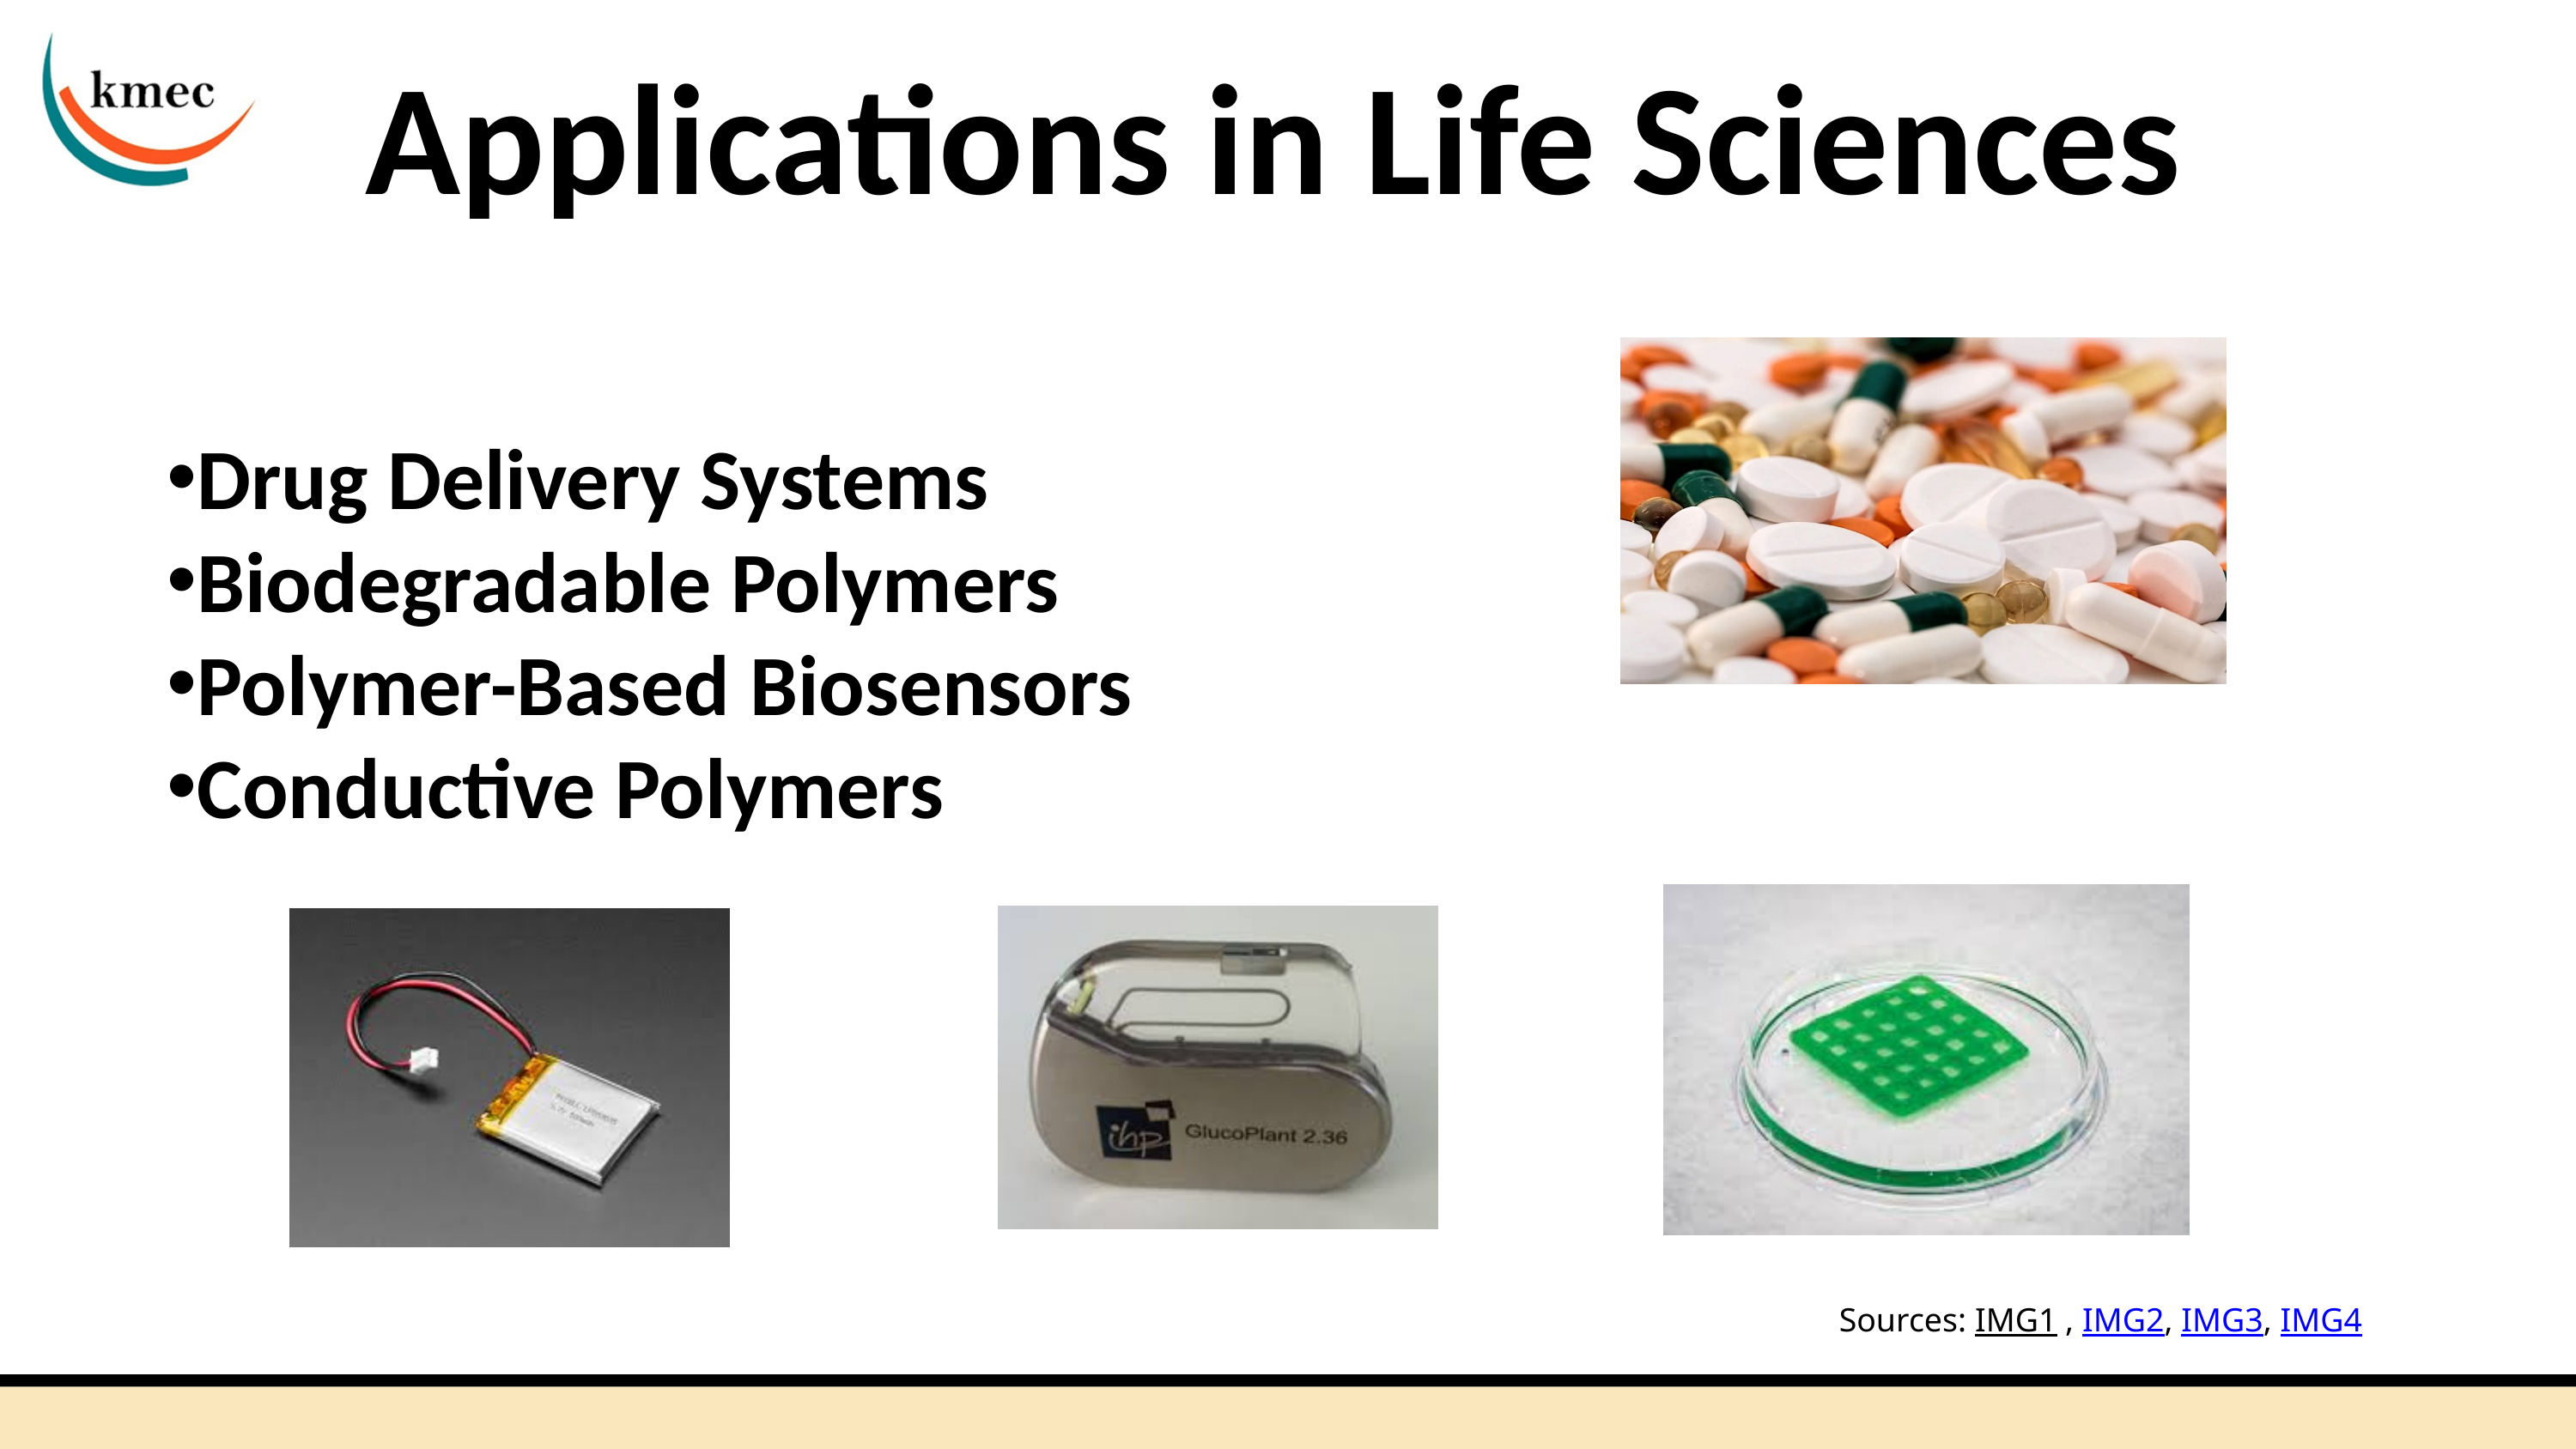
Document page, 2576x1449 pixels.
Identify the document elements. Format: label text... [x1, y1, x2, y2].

picture [1663, 884, 2190, 1235]
picture [998, 906, 1439, 1229]
picture [1620, 337, 2227, 684]
text_box [27, 31, 263, 186]
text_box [0, 1379, 2576, 1449]
picture [289, 908, 731, 1248]
text_box Drug Delivery Systems Biodegradable Polymers Polymer-Based Biosensors Conductive Polymers [167, 423, 2486, 836]
text_box Sources: IMG1 , IMG2, IMG3, IMG4 [1417, 1289, 2576, 1350]
text_box Applications in Life Sciences [365, 36, 2287, 226]
